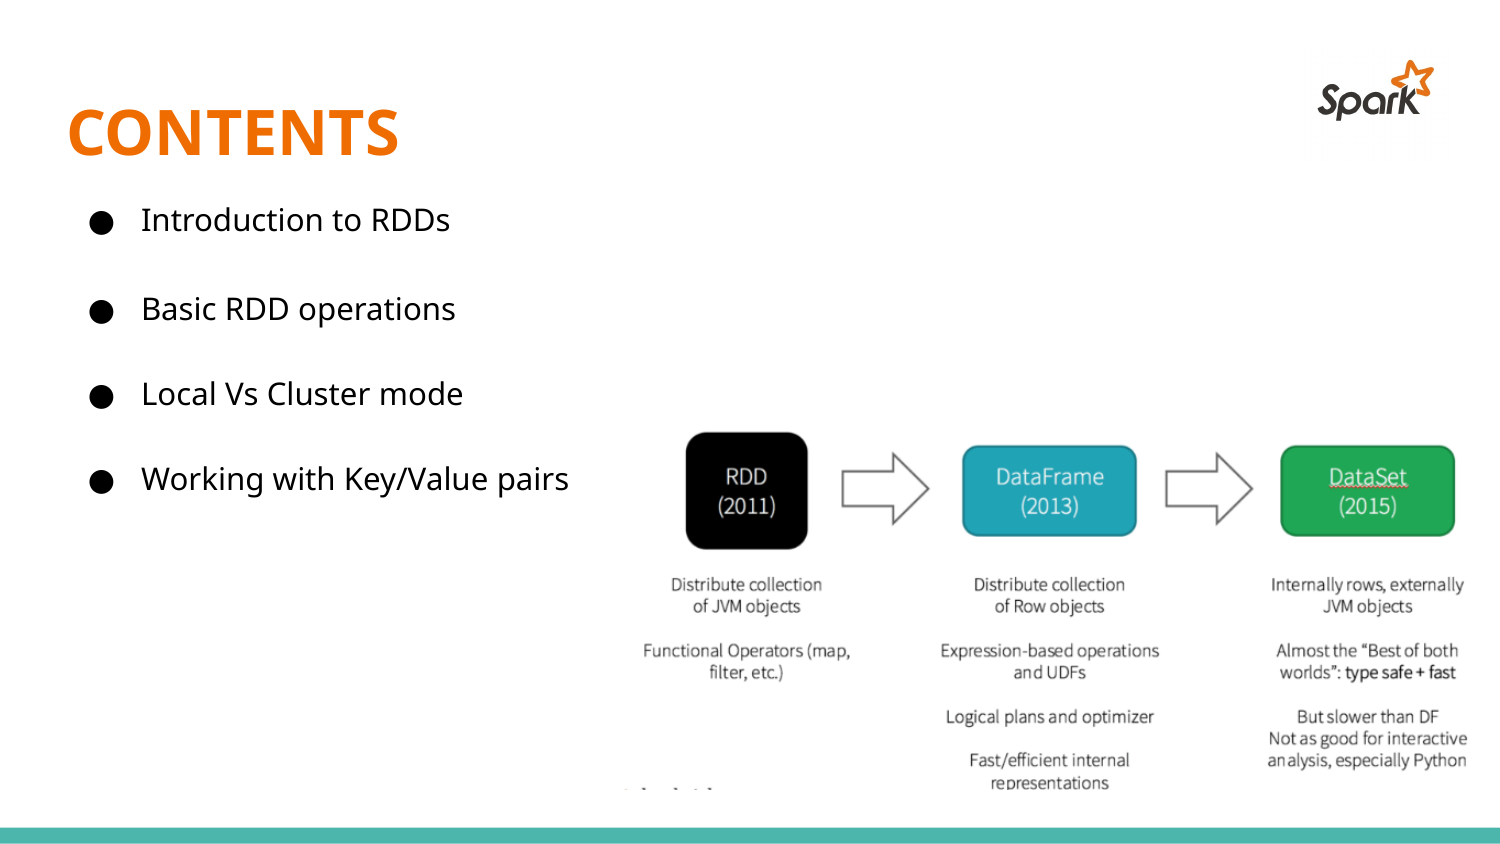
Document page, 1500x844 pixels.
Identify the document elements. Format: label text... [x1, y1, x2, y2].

list Introduction to RDDs Basic RDD operations Local Vs Cluster mode Working with Key/Value pairs [51, 161, 1449, 704]
picture [1299, 45, 1450, 162]
title CONTENTS [51, 72, 1293, 161]
picture [607, 399, 1477, 790]
